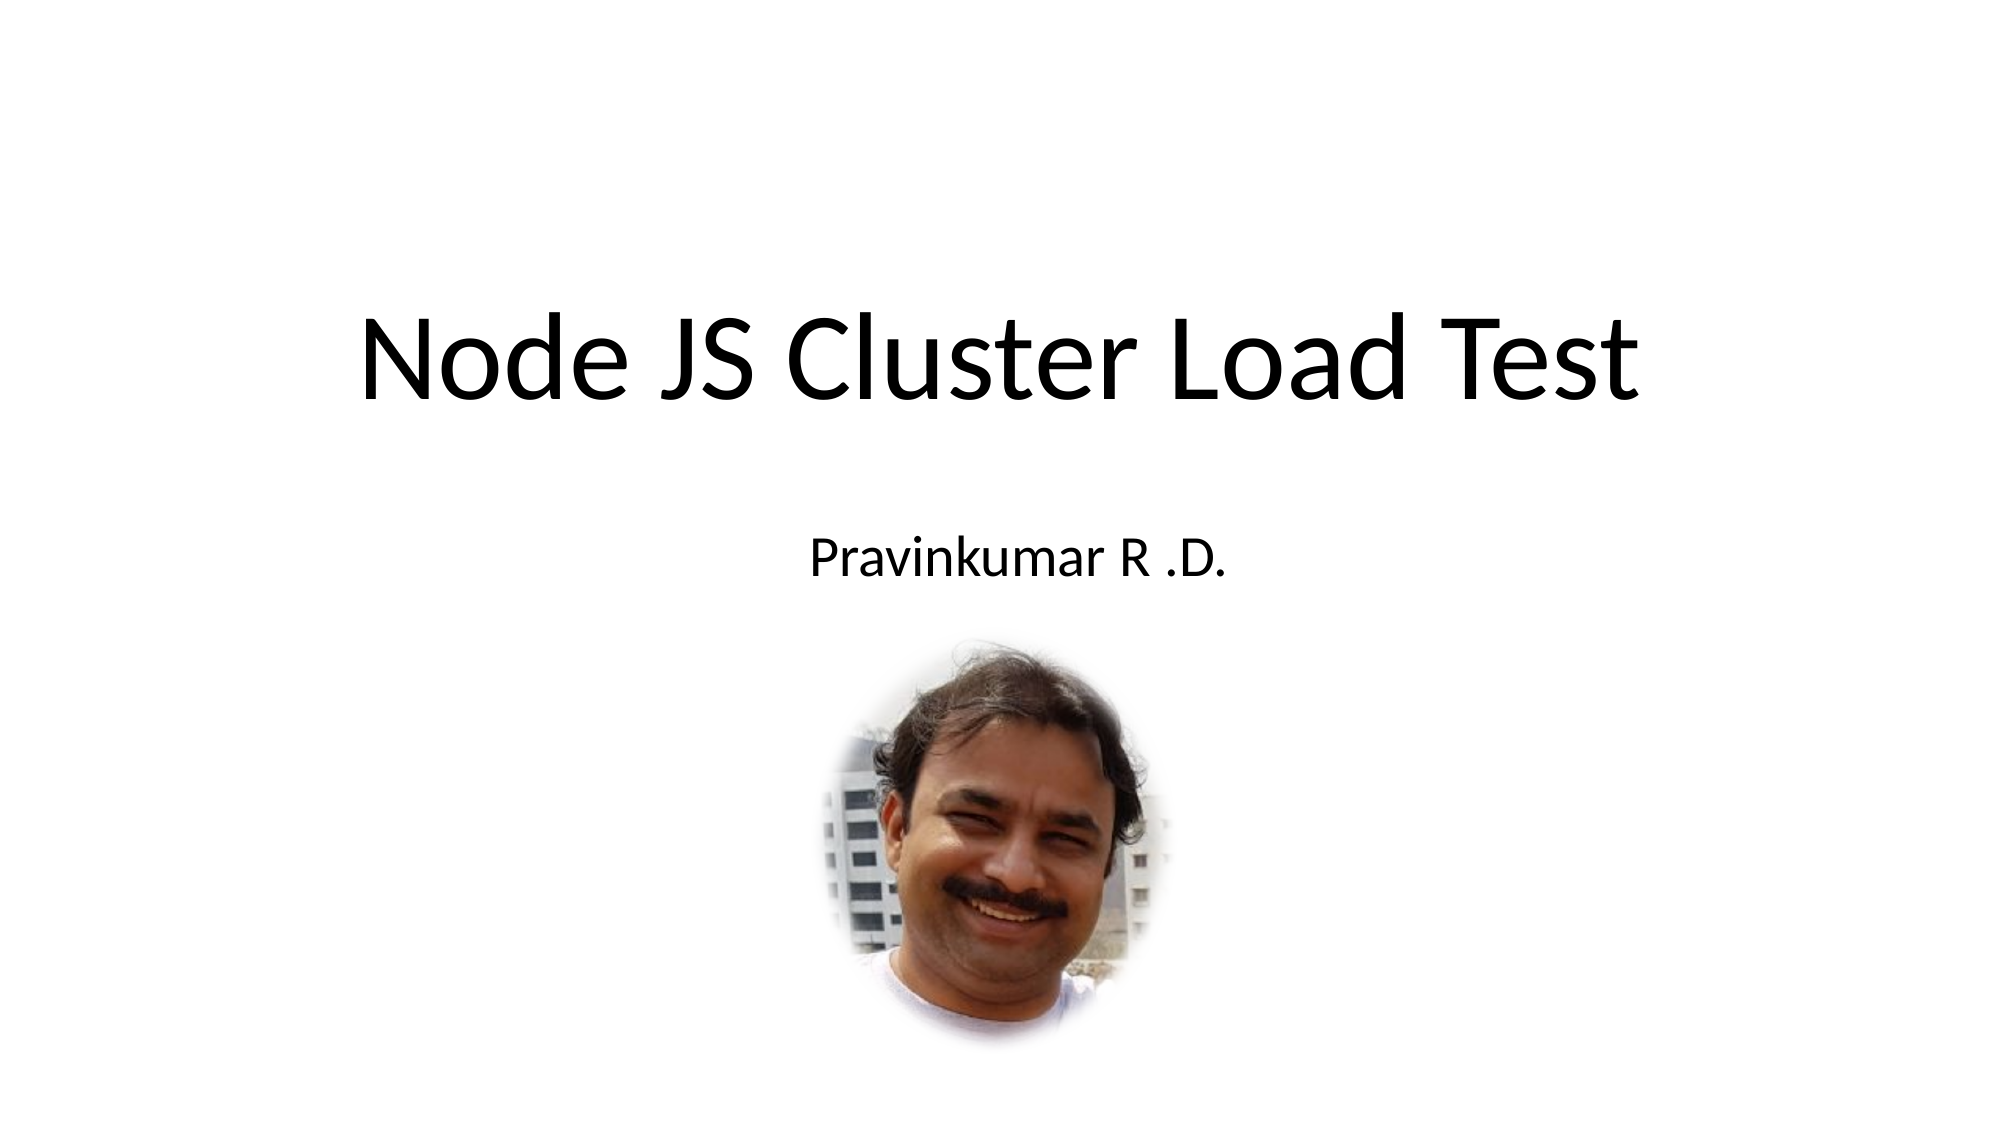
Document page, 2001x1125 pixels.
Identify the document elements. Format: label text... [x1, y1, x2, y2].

text_box Pravinkumar R .D. [794, 511, 1244, 596]
picture [809, 625, 1179, 1056]
title Node JS Cluster Load Test [150, 229, 1850, 471]
